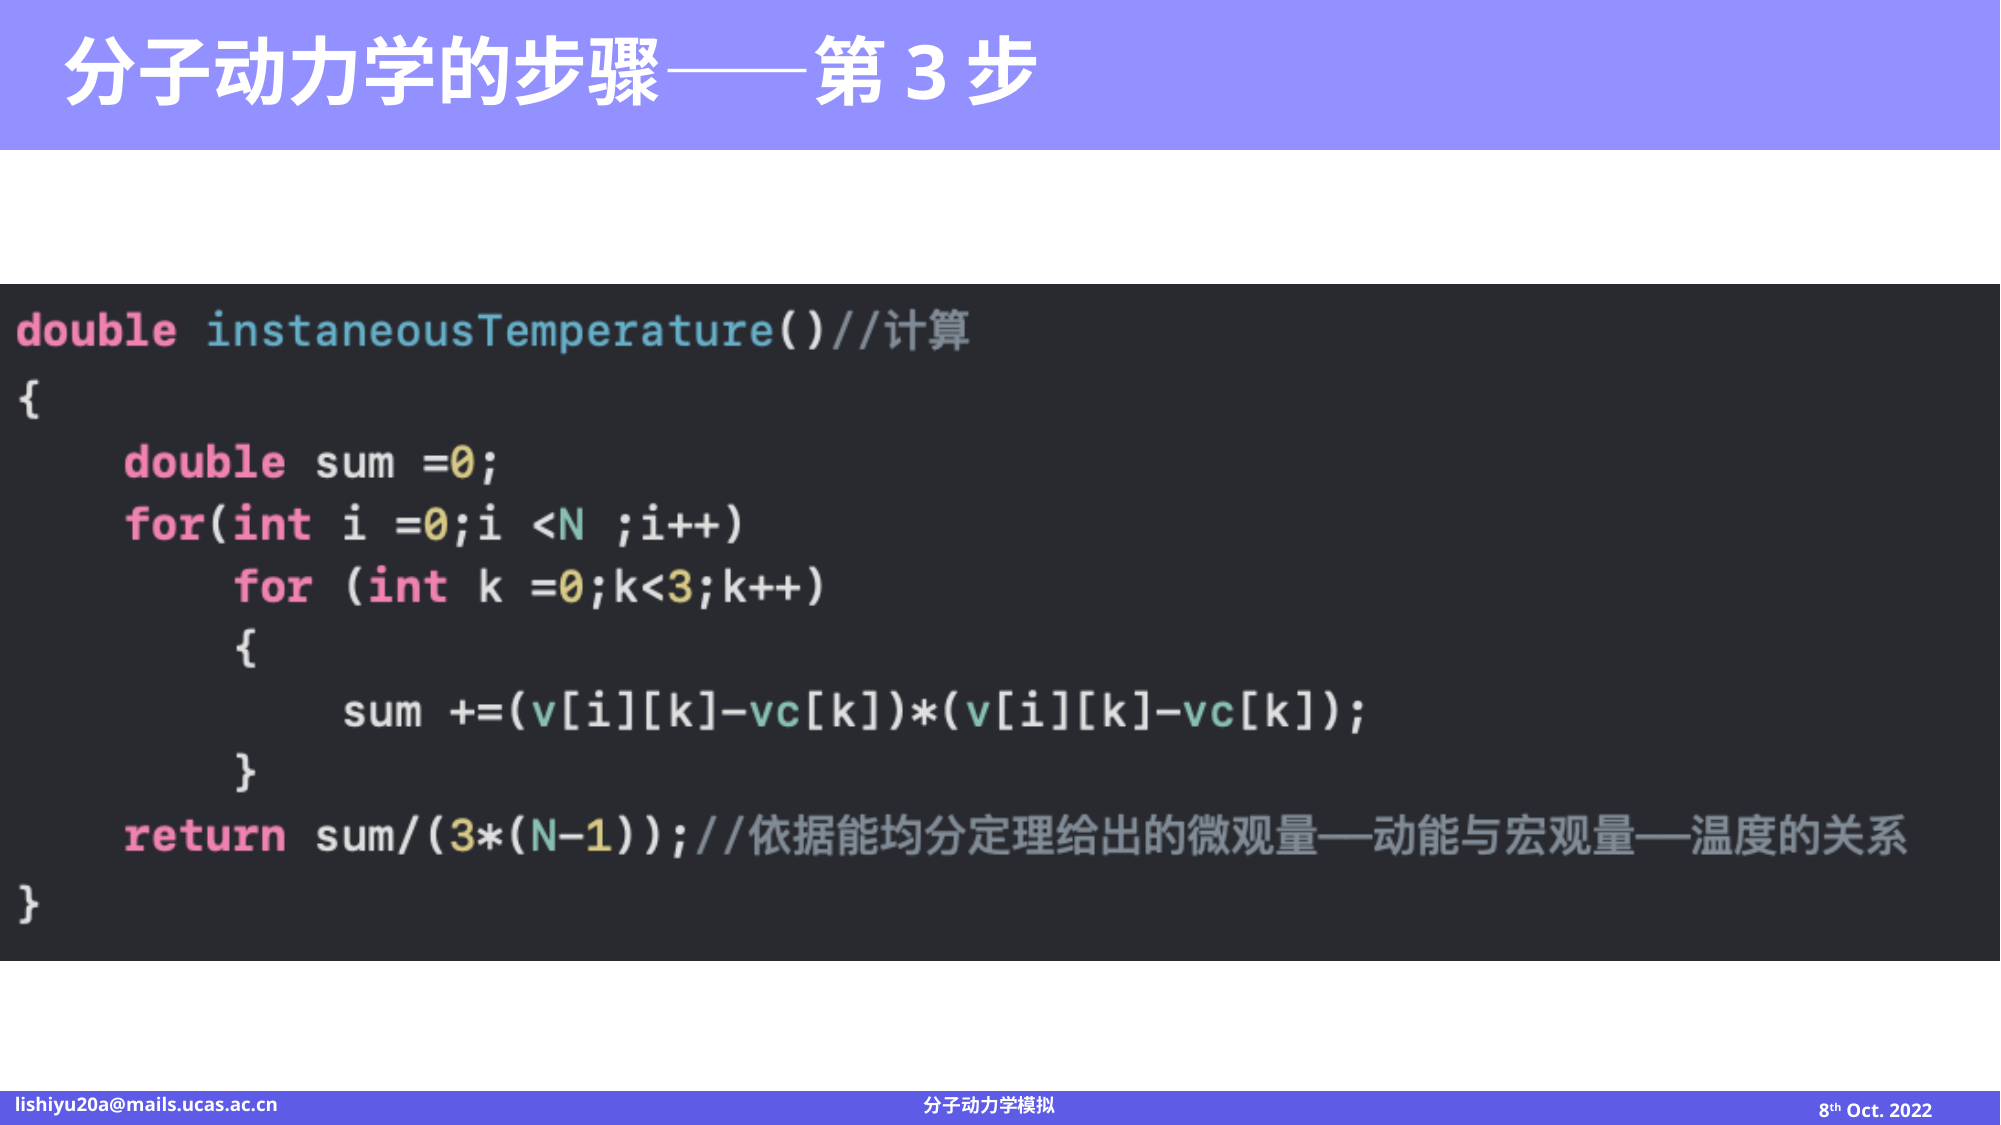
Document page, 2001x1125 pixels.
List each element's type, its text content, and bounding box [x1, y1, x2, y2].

text_box lishiyu20a@mails.ucas.ac.cn [0, 1085, 542, 1123]
text_box [0, 1090, 2000, 1125]
text_box 8th Oct. 2022 [1804, 1091, 1985, 1125]
text_box 分子动力学的步骤——第3步 [47, 17, 1191, 123]
text_box 分子动力学模拟 [909, 1086, 1407, 1124]
picture [0, 284, 2000, 961]
text_box [0, 0, 2000, 151]
